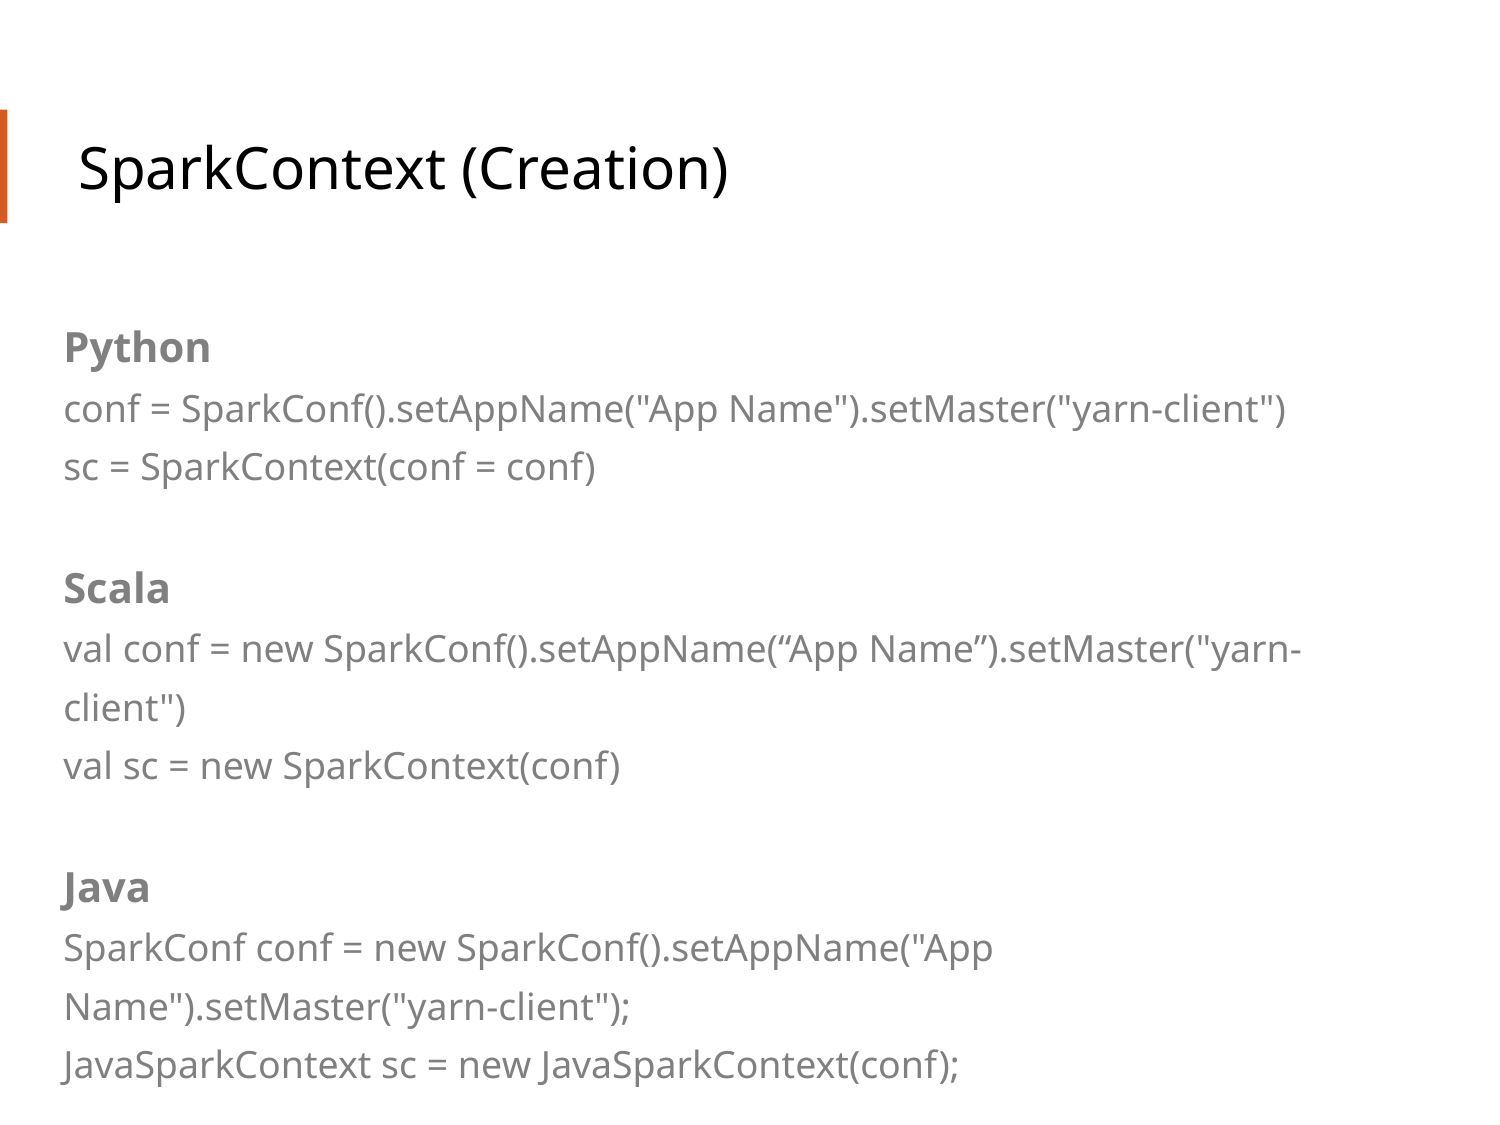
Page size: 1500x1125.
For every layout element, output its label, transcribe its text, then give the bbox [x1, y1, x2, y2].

text_box Python conf = SparkConf().setAppName("App Name").setMaster("yarn-client") sc = SparkContext(conf = conf) Scala val conf = new SparkConf().setAppName(“App Name”).setMaster("yarn-client") val sc = new SparkContext(conf) Java SparkConf conf = new SparkConf().setAppName("App Name").setMaster("yarn-client"); JavaSparkContext sc = new JavaSparkContext(conf); [63, 298, 1406, 1094]
title SparkContext (Creation) [63, 99, 1283, 234]
